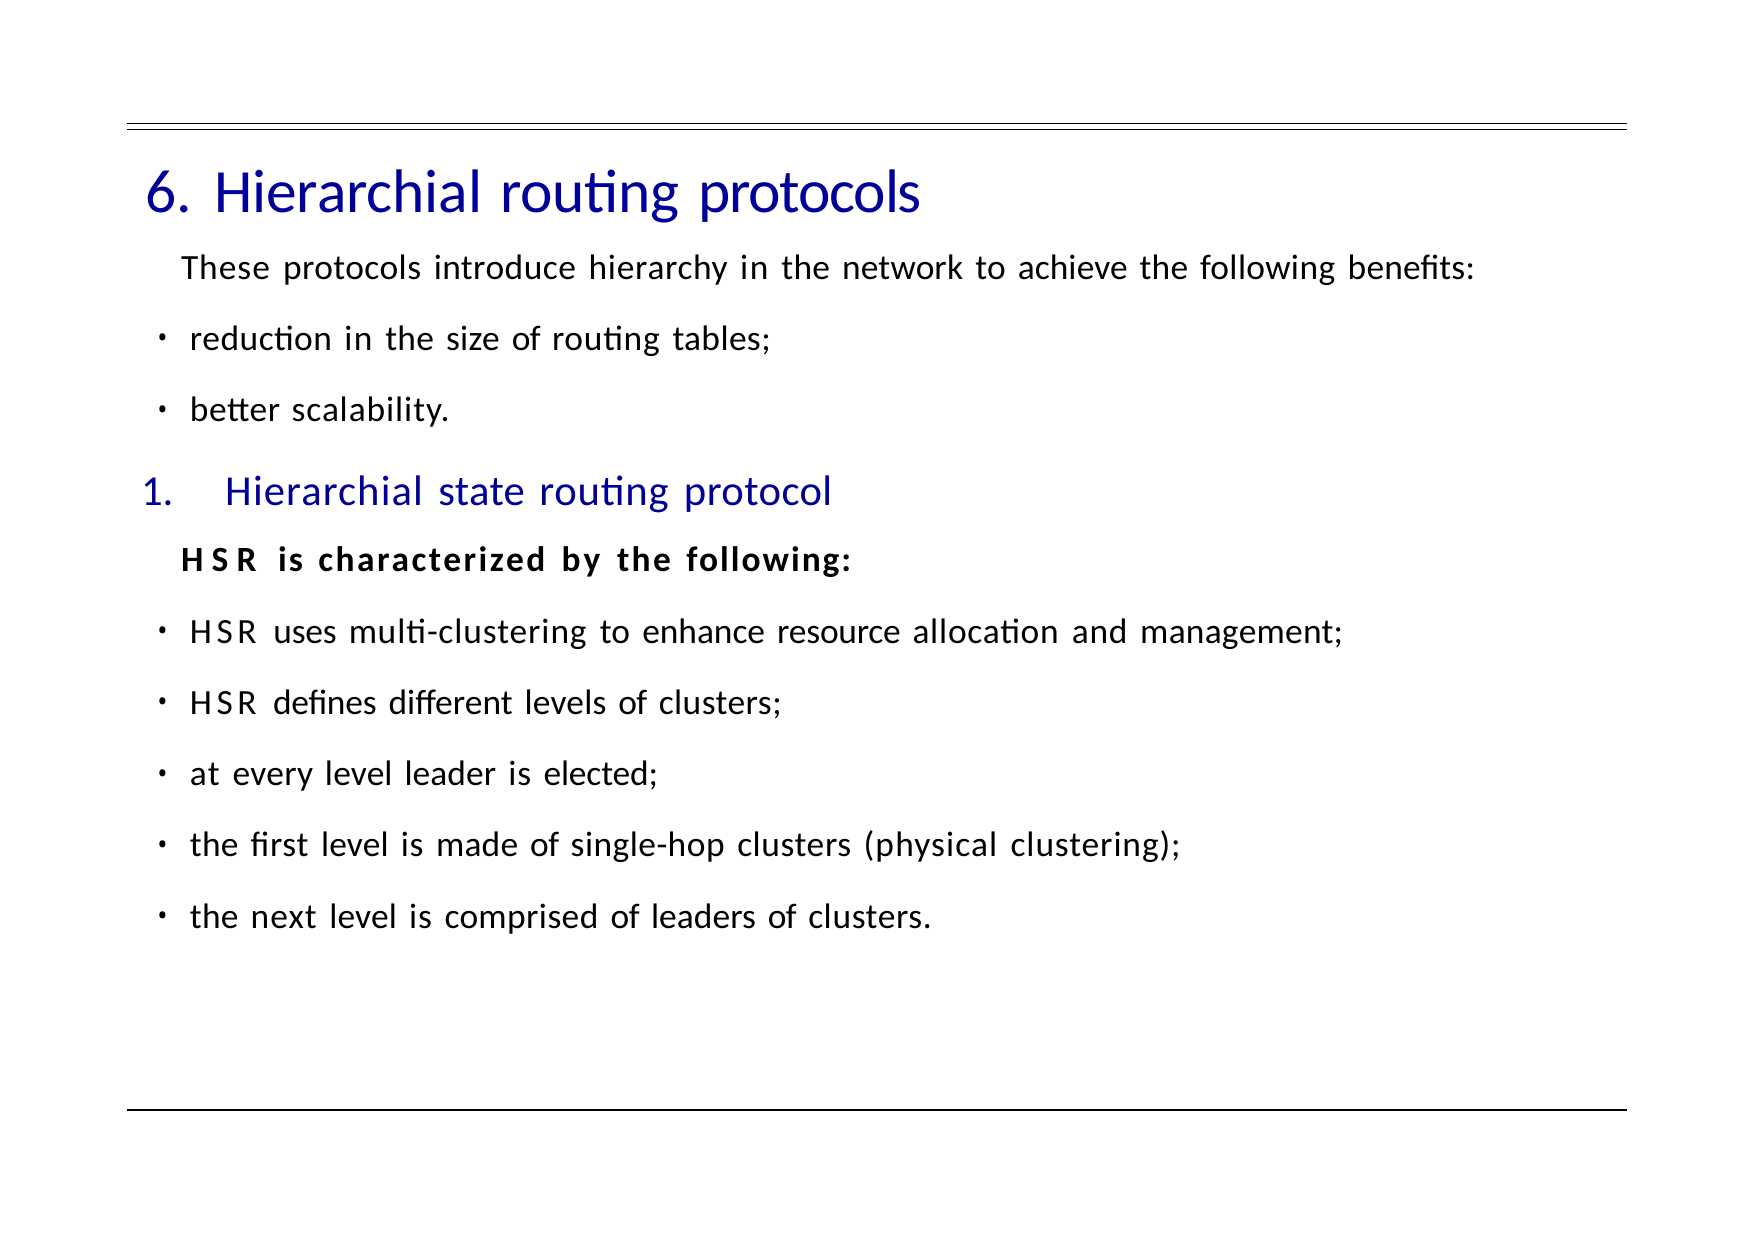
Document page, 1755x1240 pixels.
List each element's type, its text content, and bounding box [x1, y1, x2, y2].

text_box Hierarchial routing protocols These protocols introduce hierarchy in the network to achieve the following benefits: reduction in the size of routing tables; better scalability. Hierarchial state routing protocol HSR is characterized by the following: HSR uses multi-clustering to enhance resource allocation and management; HSR defines different levels of clusters; at every level leader is elected; the first level is made of single-hop clusters (physical clustering); the next level is comprised of leaders of clusters. [138, 116, 1483, 936]
